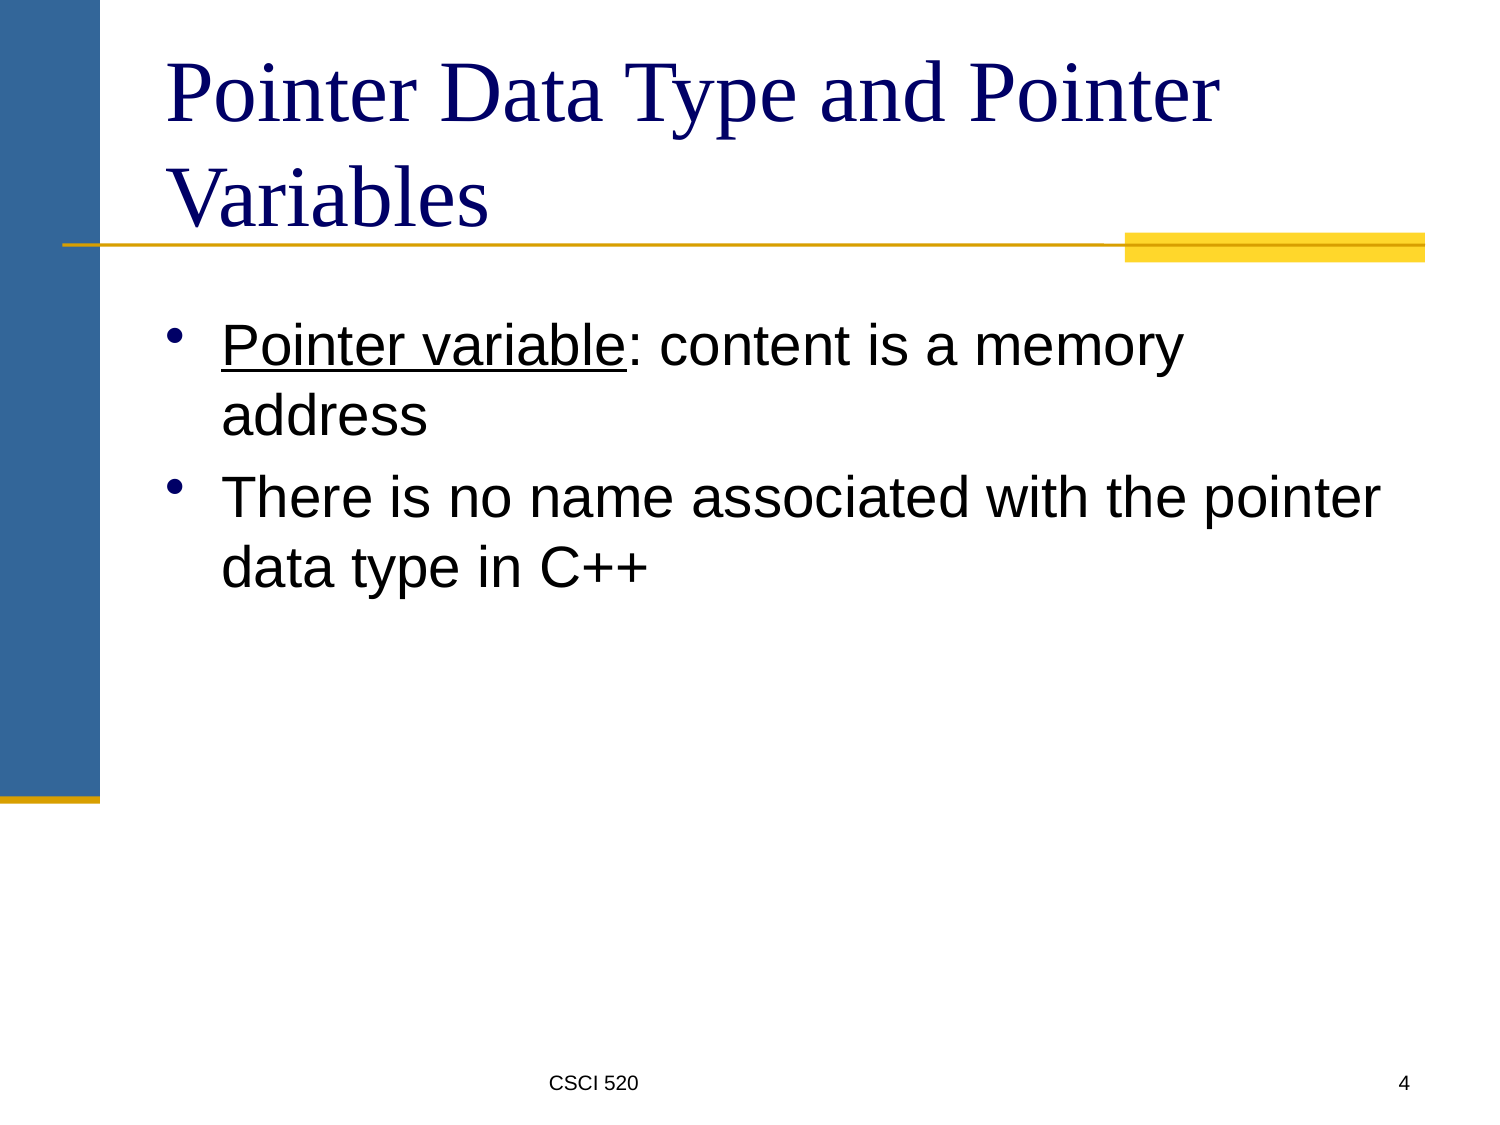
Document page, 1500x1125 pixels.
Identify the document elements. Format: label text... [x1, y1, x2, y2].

slide_number 4 [1112, 1062, 1426, 1101]
footer CSCI 520 [149, 1062, 1038, 1101]
list Pointer variable: content is a memory address There is no name associated with the pointer data type in C++ [149, 299, 1426, 1006]
title Pointer Data Type and Pointer Variables [149, 45, 1426, 234]
